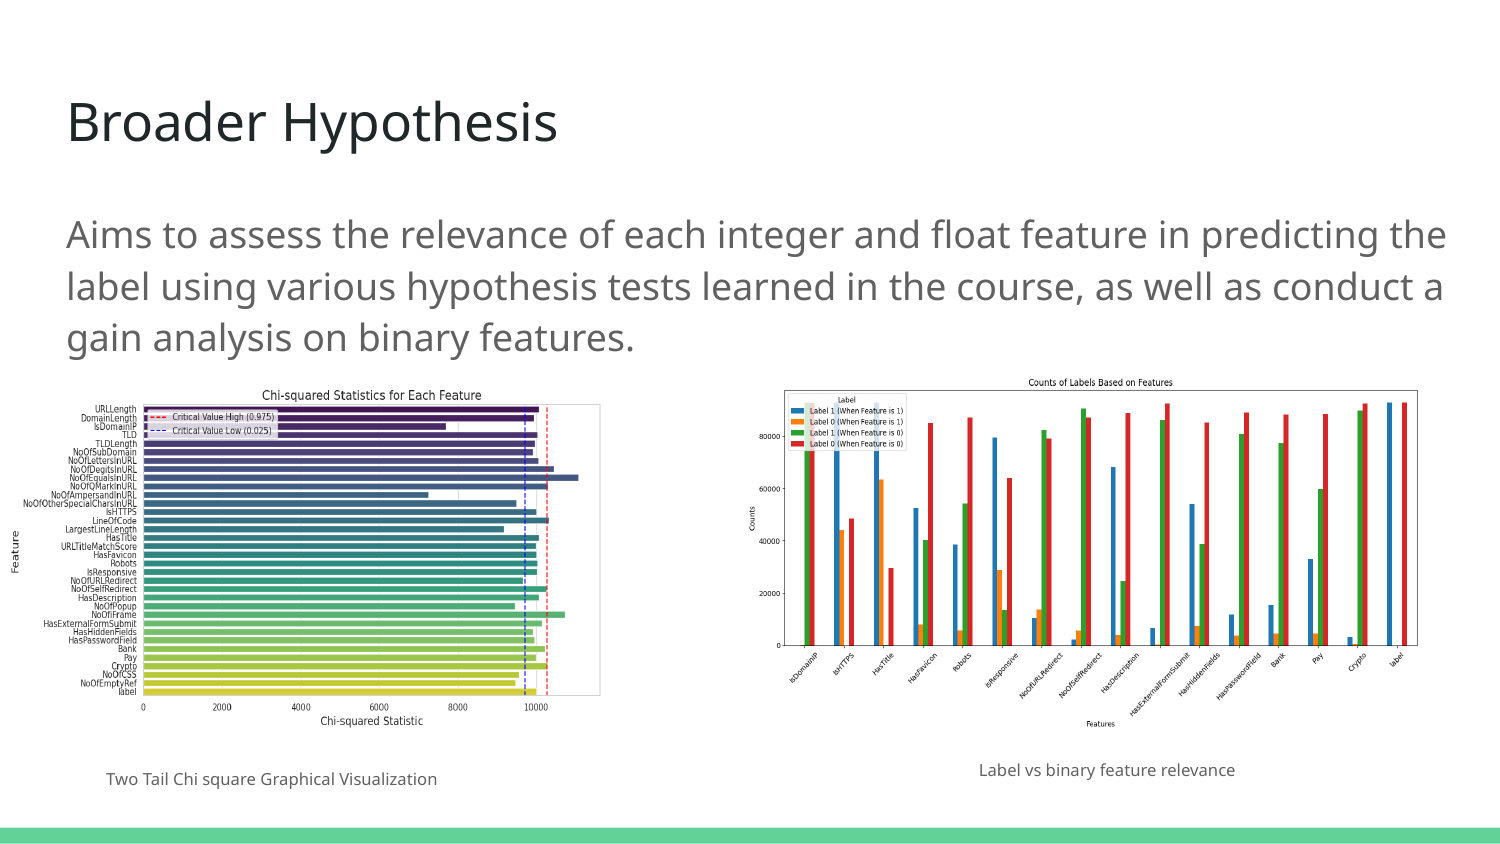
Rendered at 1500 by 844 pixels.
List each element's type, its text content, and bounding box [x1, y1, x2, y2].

text_box Two Tail Chi square Graphical Visualization [91, 753, 523, 807]
text_box Label vs binary feature relevance [888, 744, 1410, 798]
picture [5, 383, 605, 733]
picture [744, 373, 1421, 733]
list Aims to assess the relevance of each integer and float feature in predicting the label using various hypothesis tests learned in the course, as well as conduct a gain analysis on binary features. [51, 189, 1500, 814]
title Broader Hypothesis [51, 72, 1449, 167]
